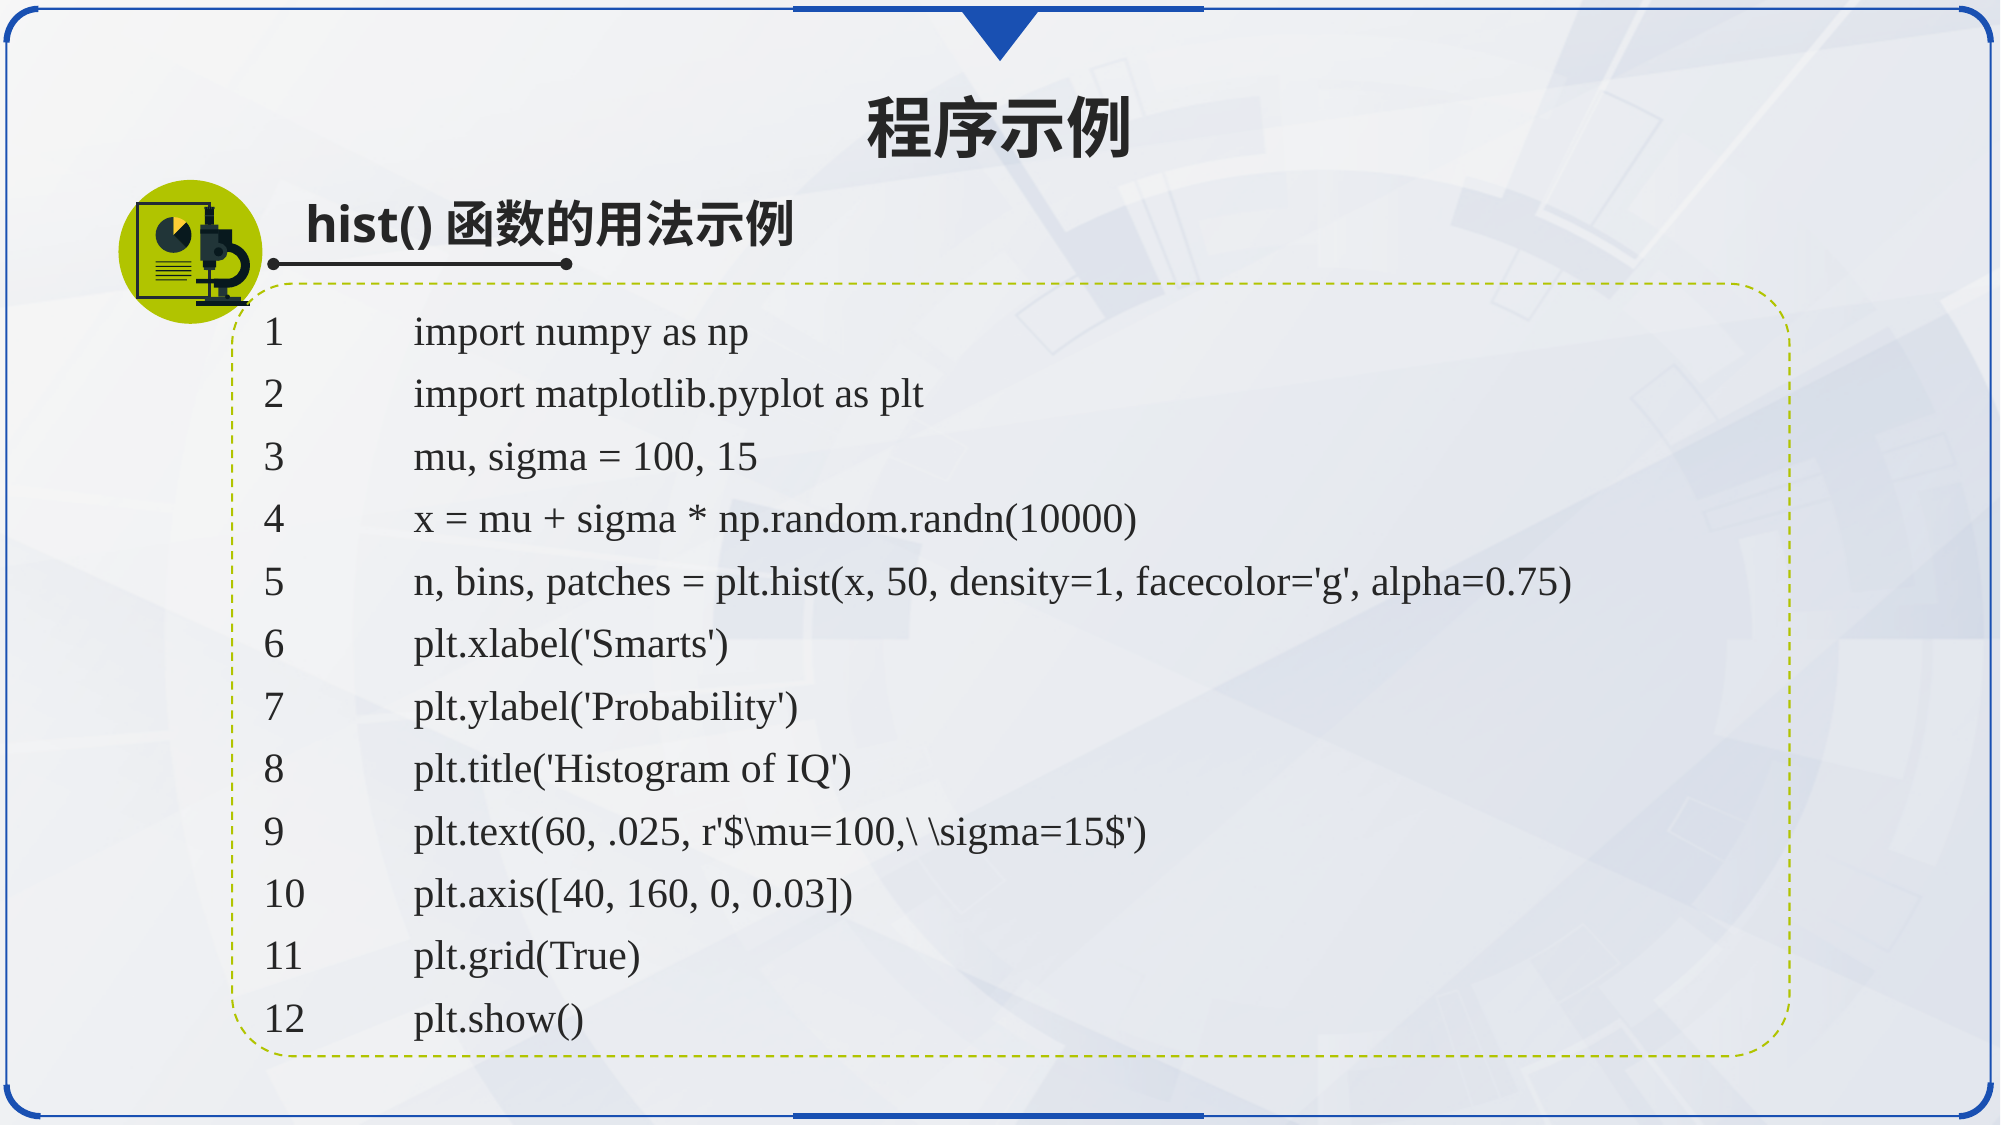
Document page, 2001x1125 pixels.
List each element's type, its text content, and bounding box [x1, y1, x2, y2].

text_box [231, 282, 1791, 1058]
text_box 程序示例 [851, 78, 1149, 173]
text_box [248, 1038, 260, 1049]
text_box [118, 179, 263, 324]
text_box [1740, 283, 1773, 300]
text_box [0, 0, 2001, 1125]
text_box hist()函数的用法示例 [263, 185, 859, 260]
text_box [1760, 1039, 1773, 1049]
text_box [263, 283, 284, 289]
